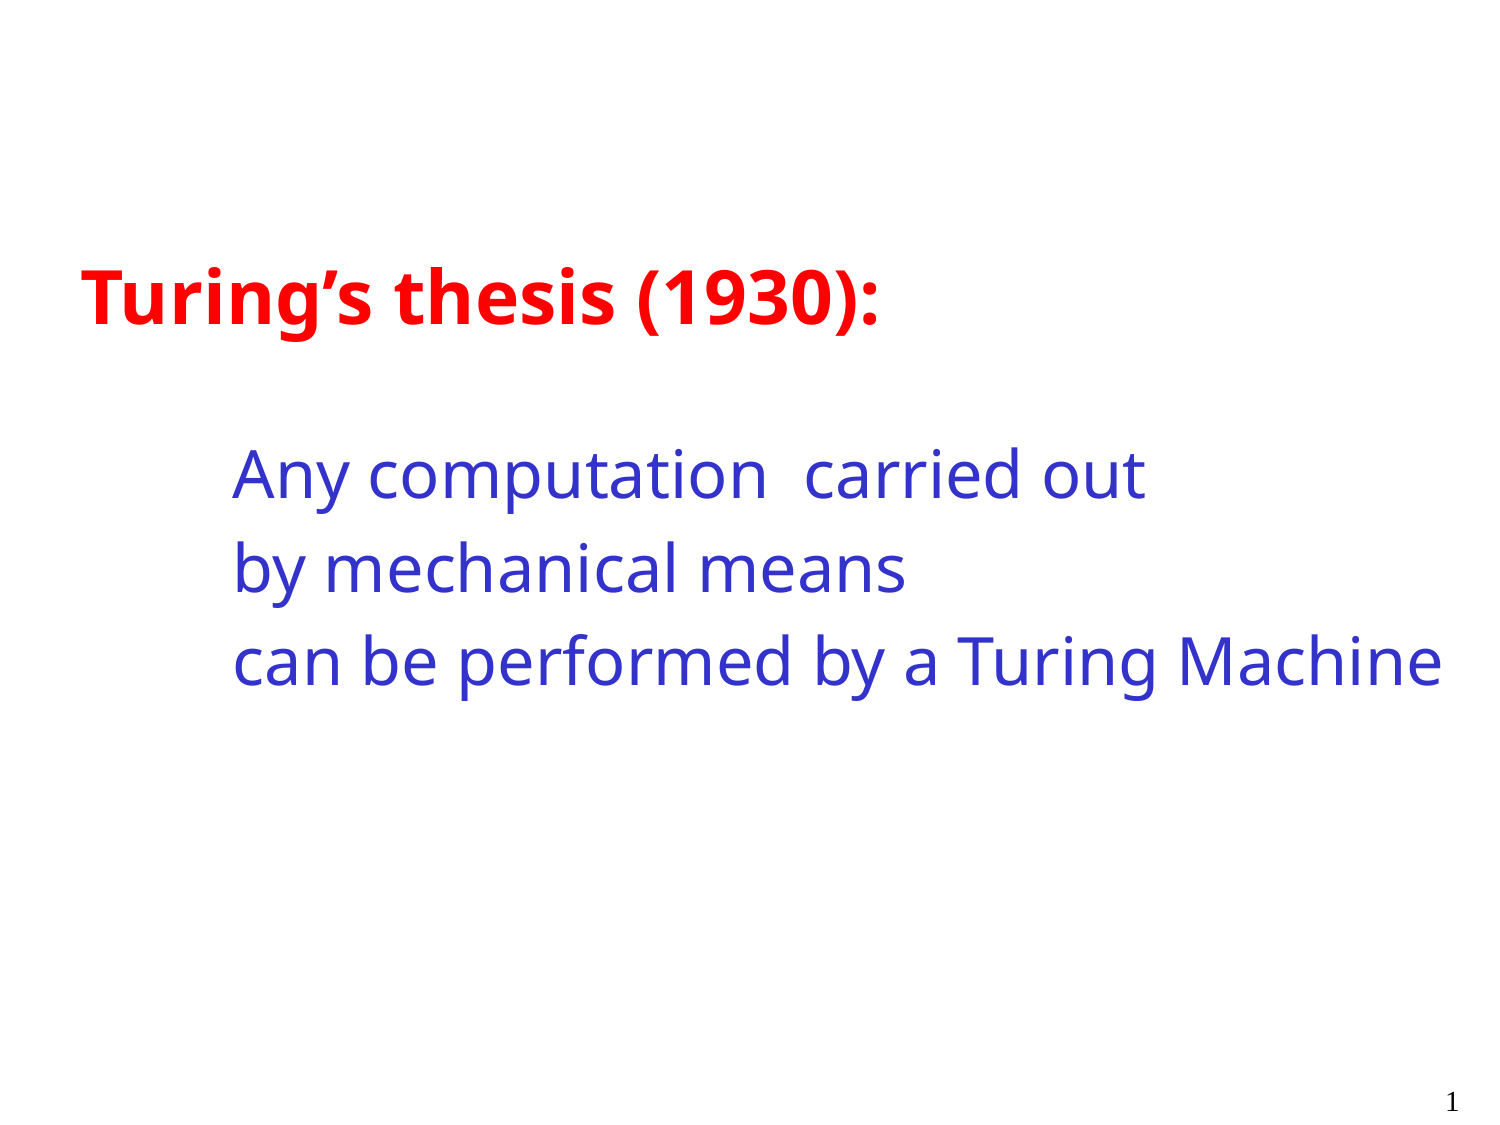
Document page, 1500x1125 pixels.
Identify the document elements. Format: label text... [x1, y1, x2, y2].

slide_number 1 [1162, 1074, 1475, 1125]
text_box Any computation carried out by mechanical means can be performed by a Turing Machine [218, 424, 1460, 707]
text_box Turing’s thesis (1930): [65, 241, 896, 347]
